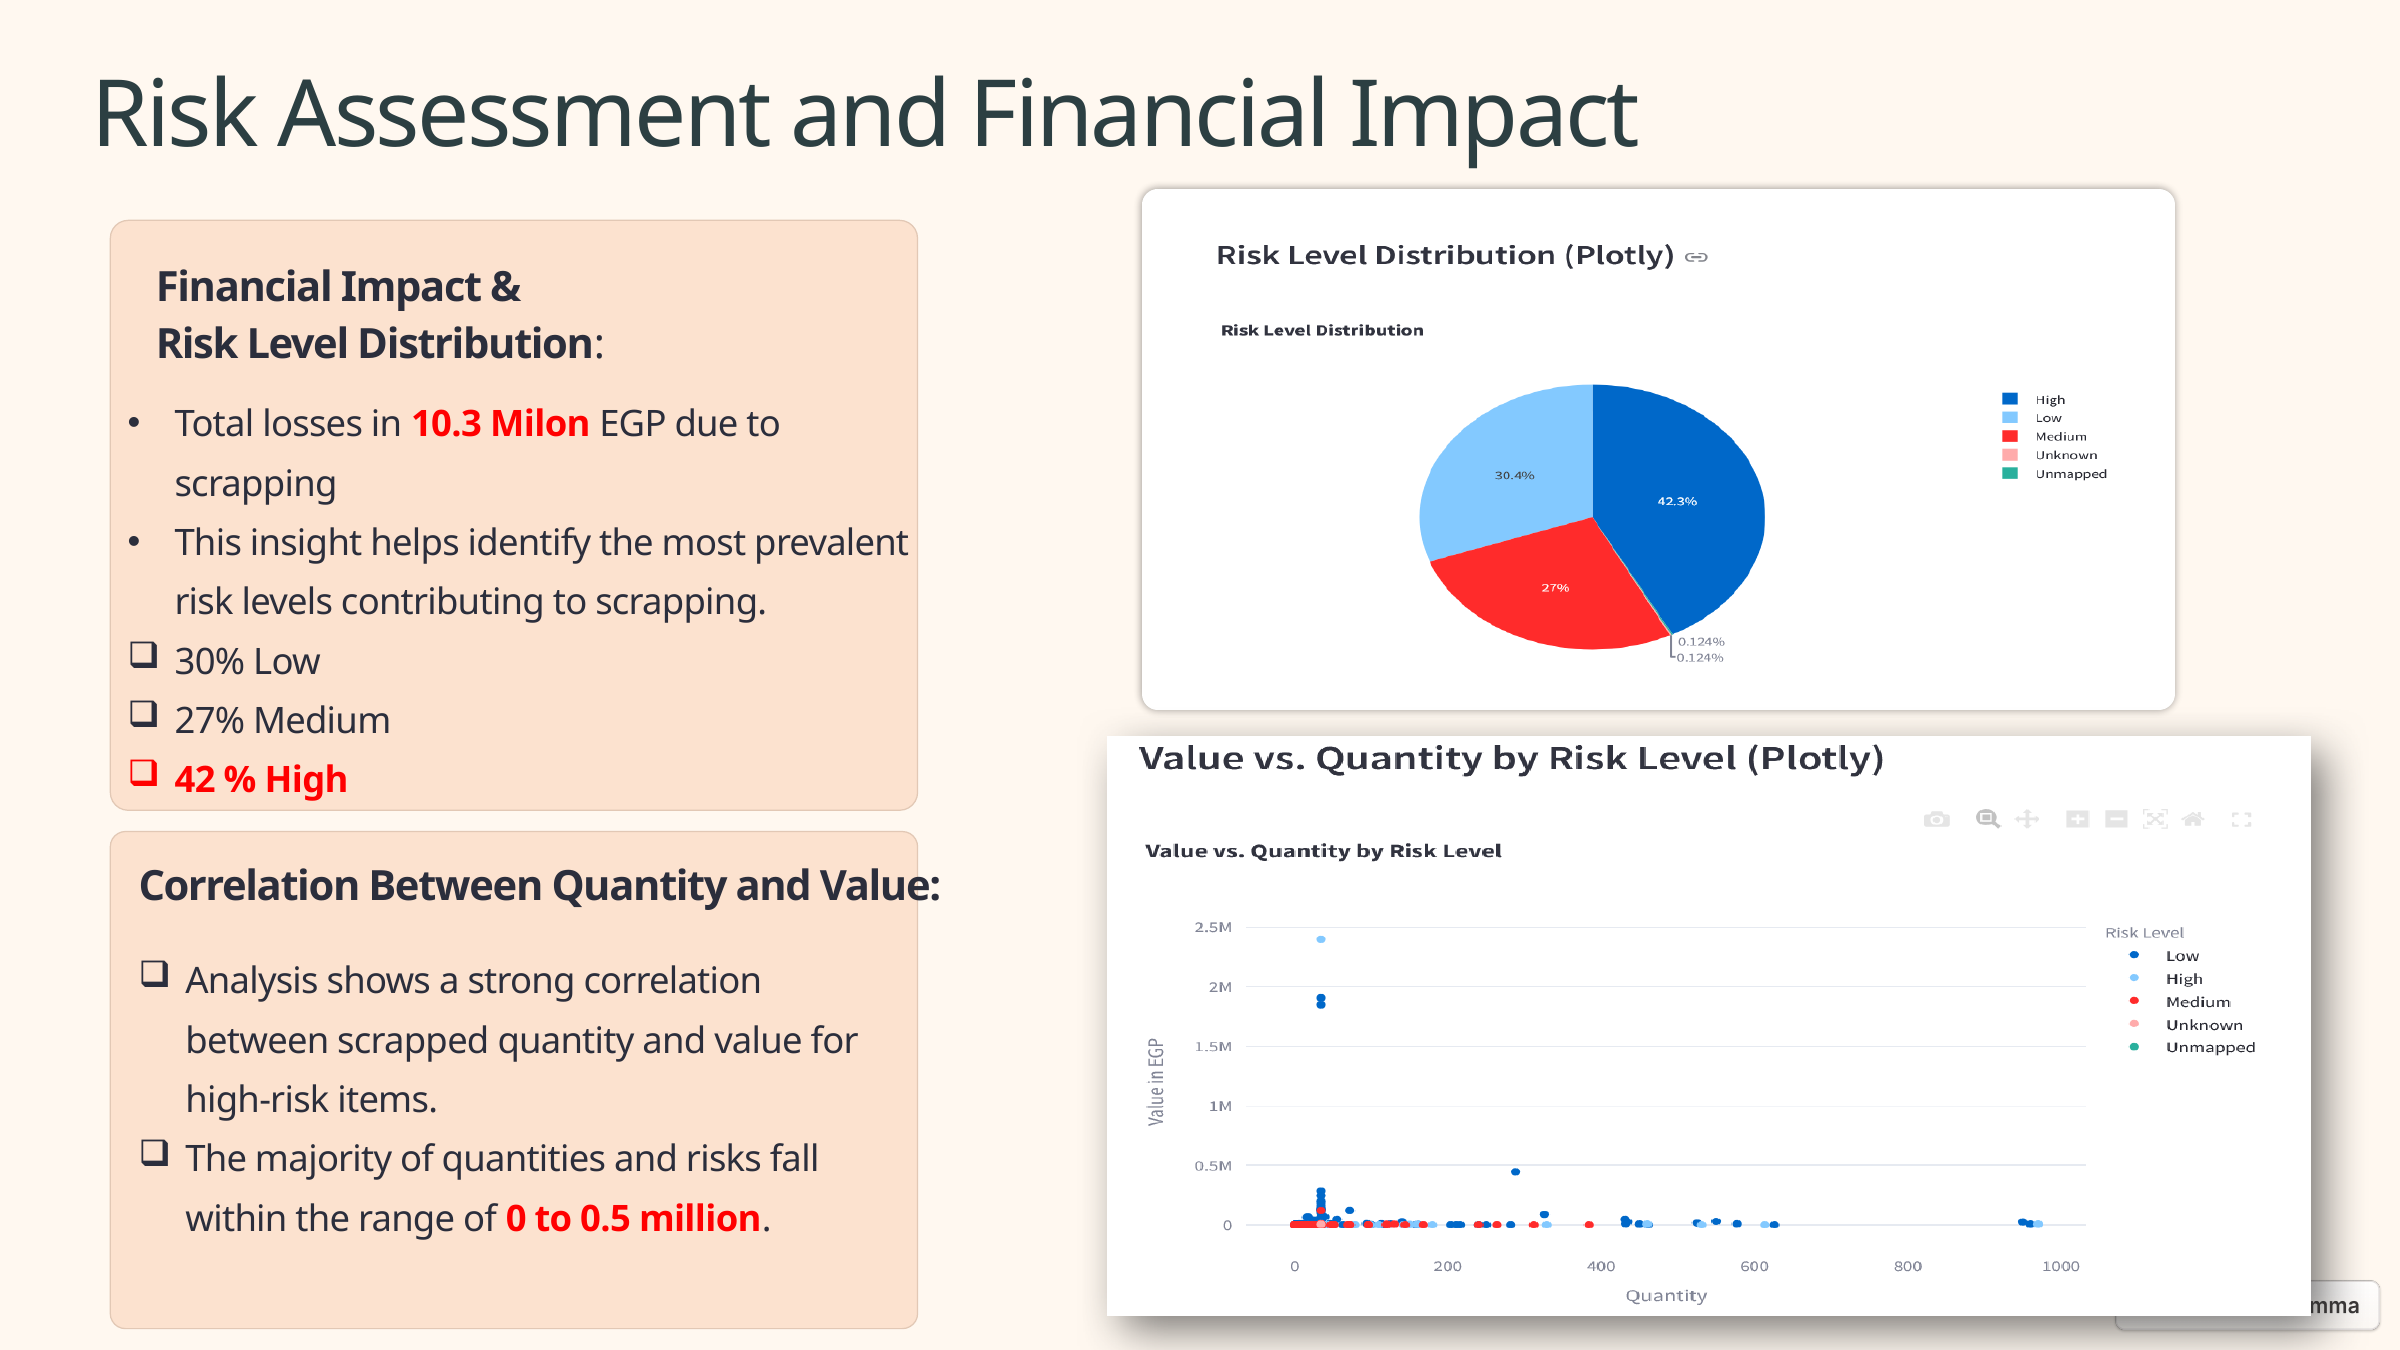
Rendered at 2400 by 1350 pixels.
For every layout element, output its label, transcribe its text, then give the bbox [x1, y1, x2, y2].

text_box Analysis shows a strong correlation between scrapped quantity and value for high-risk items. The majority of quantities and risks fall within the range of 0 to 0.5 million. [138, 941, 863, 1299]
picture [1173, 220, 2144, 679]
text_box Correlation Between Quantity and Value: [138, 851, 604, 910]
picture [2106, 1271, 2389, 1339]
text_box Risk Assessment and Financial Impact [91, 49, 2098, 283]
text_box [110, 831, 918, 1329]
text_box Total losses in 10.3 Milon EGP due to scrapping This insight helps identify the most prevalent risk levels contributing to scrapping. 30% Low 27% Medium 42 % High [127, 384, 935, 735]
text_box Financial Impact & Risk Level Distribution: [155, 252, 621, 311]
text_box [110, 220, 918, 811]
picture [1107, 736, 2311, 1316]
